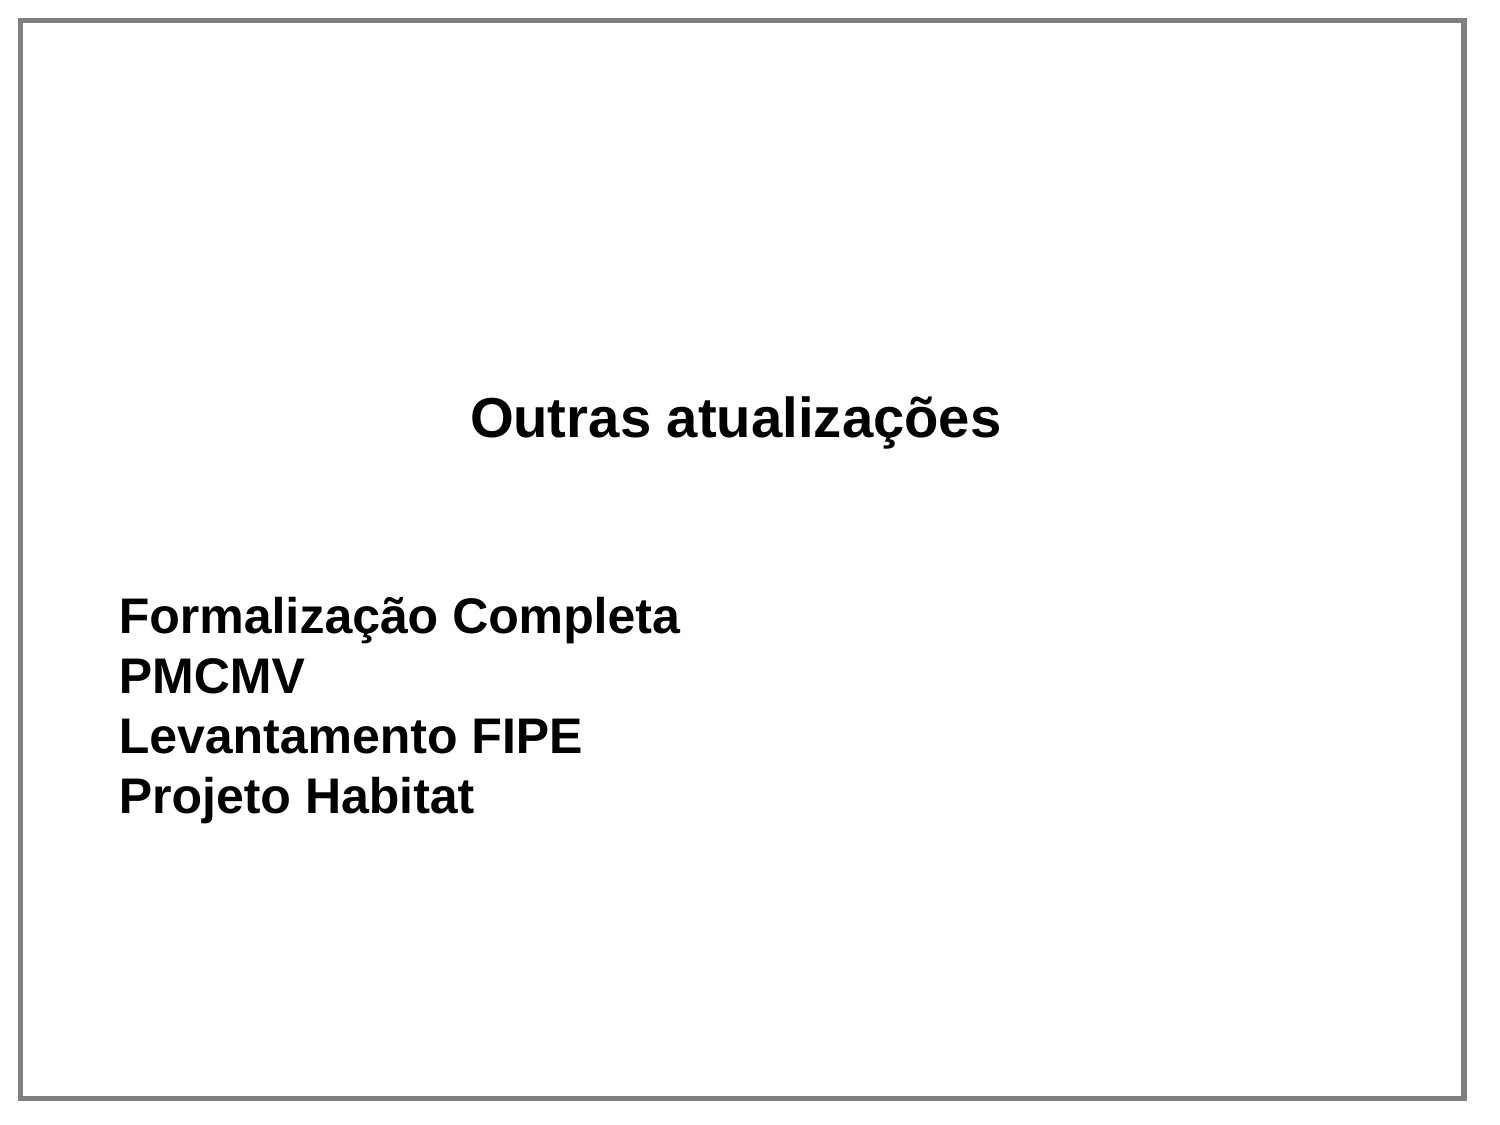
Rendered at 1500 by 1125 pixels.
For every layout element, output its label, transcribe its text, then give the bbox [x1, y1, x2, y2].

text_box [20, 20, 1465, 1099]
text_box Outras atualizações Formalização Completa PMCMV Levantamento FIPE Projeto Habitat [104, 125, 1368, 1035]
